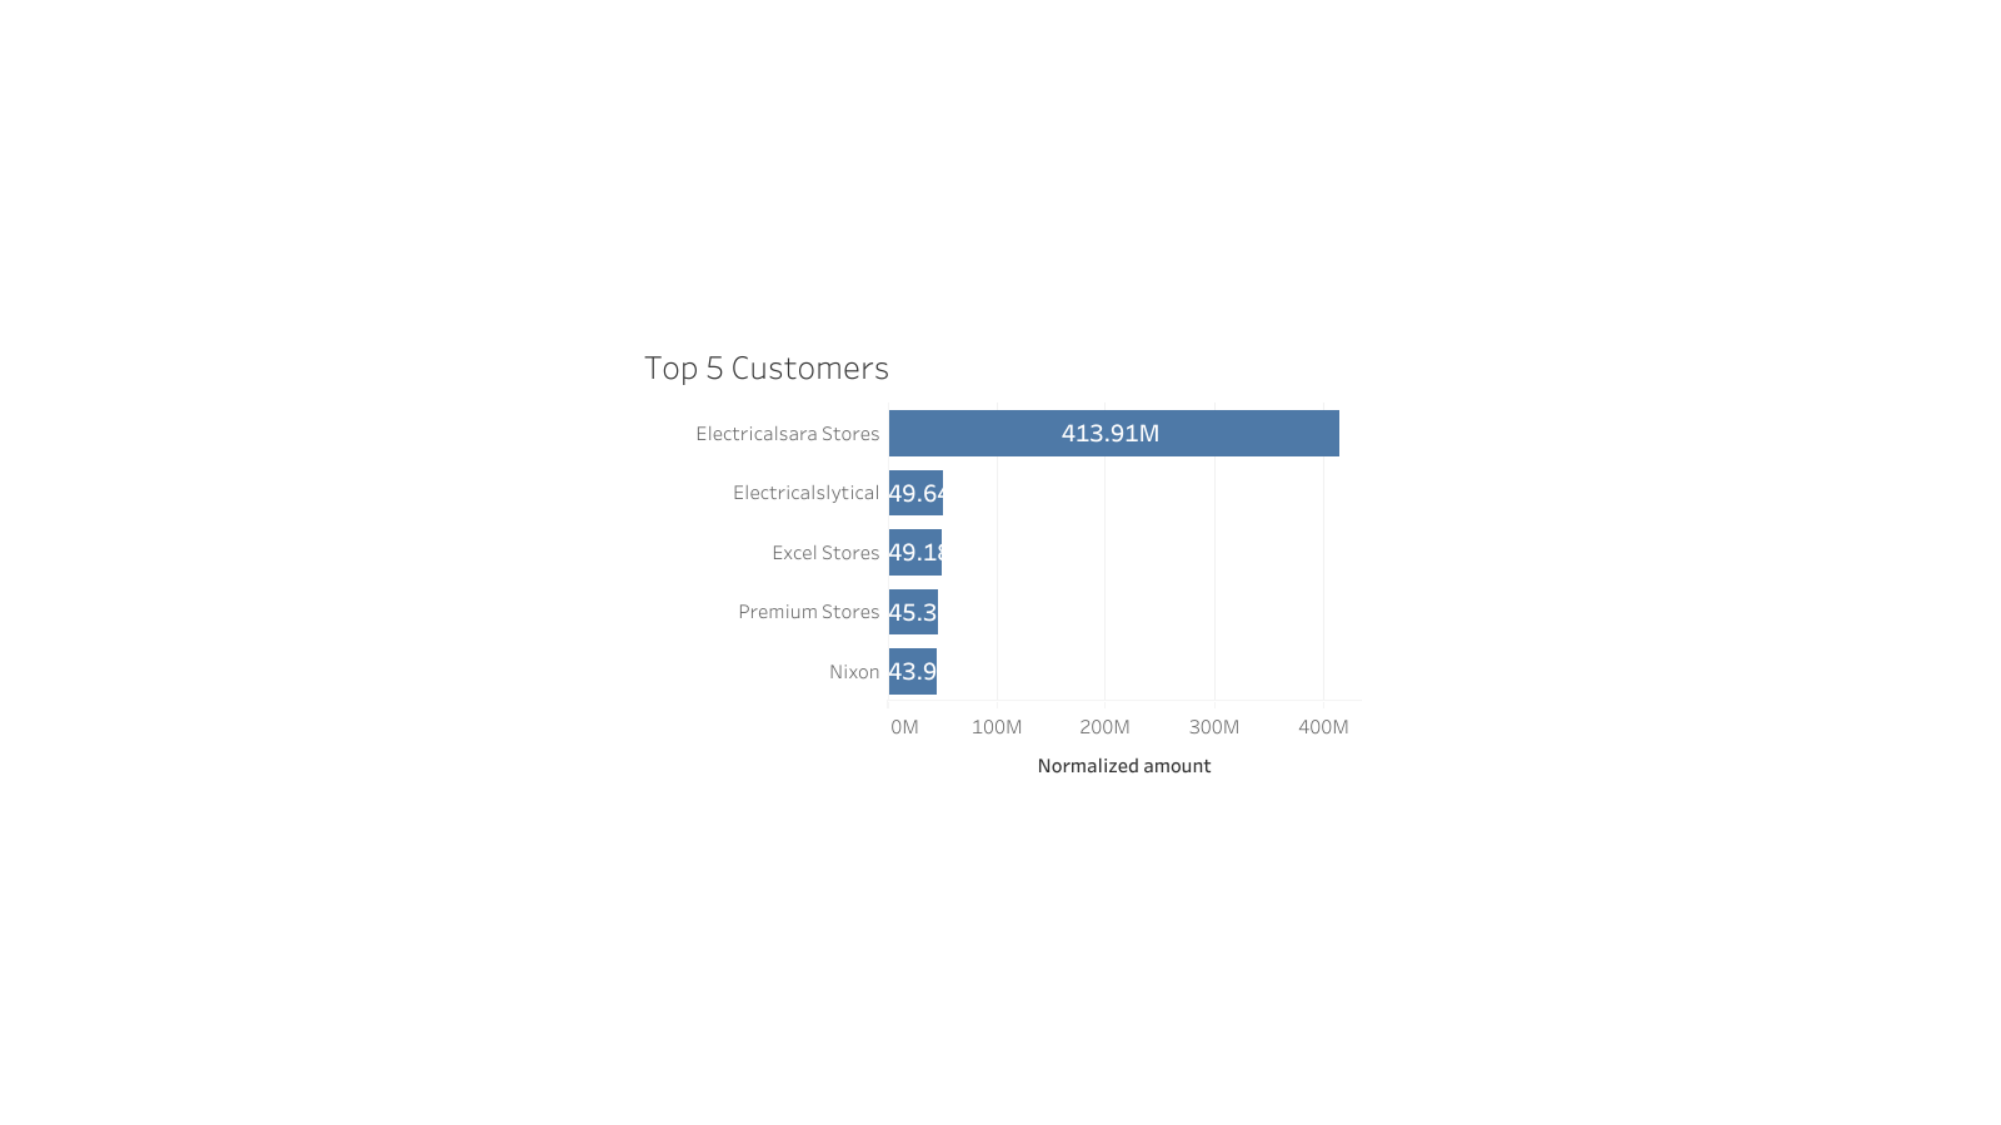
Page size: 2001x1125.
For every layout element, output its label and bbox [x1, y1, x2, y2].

picture [638, 335, 1362, 790]
